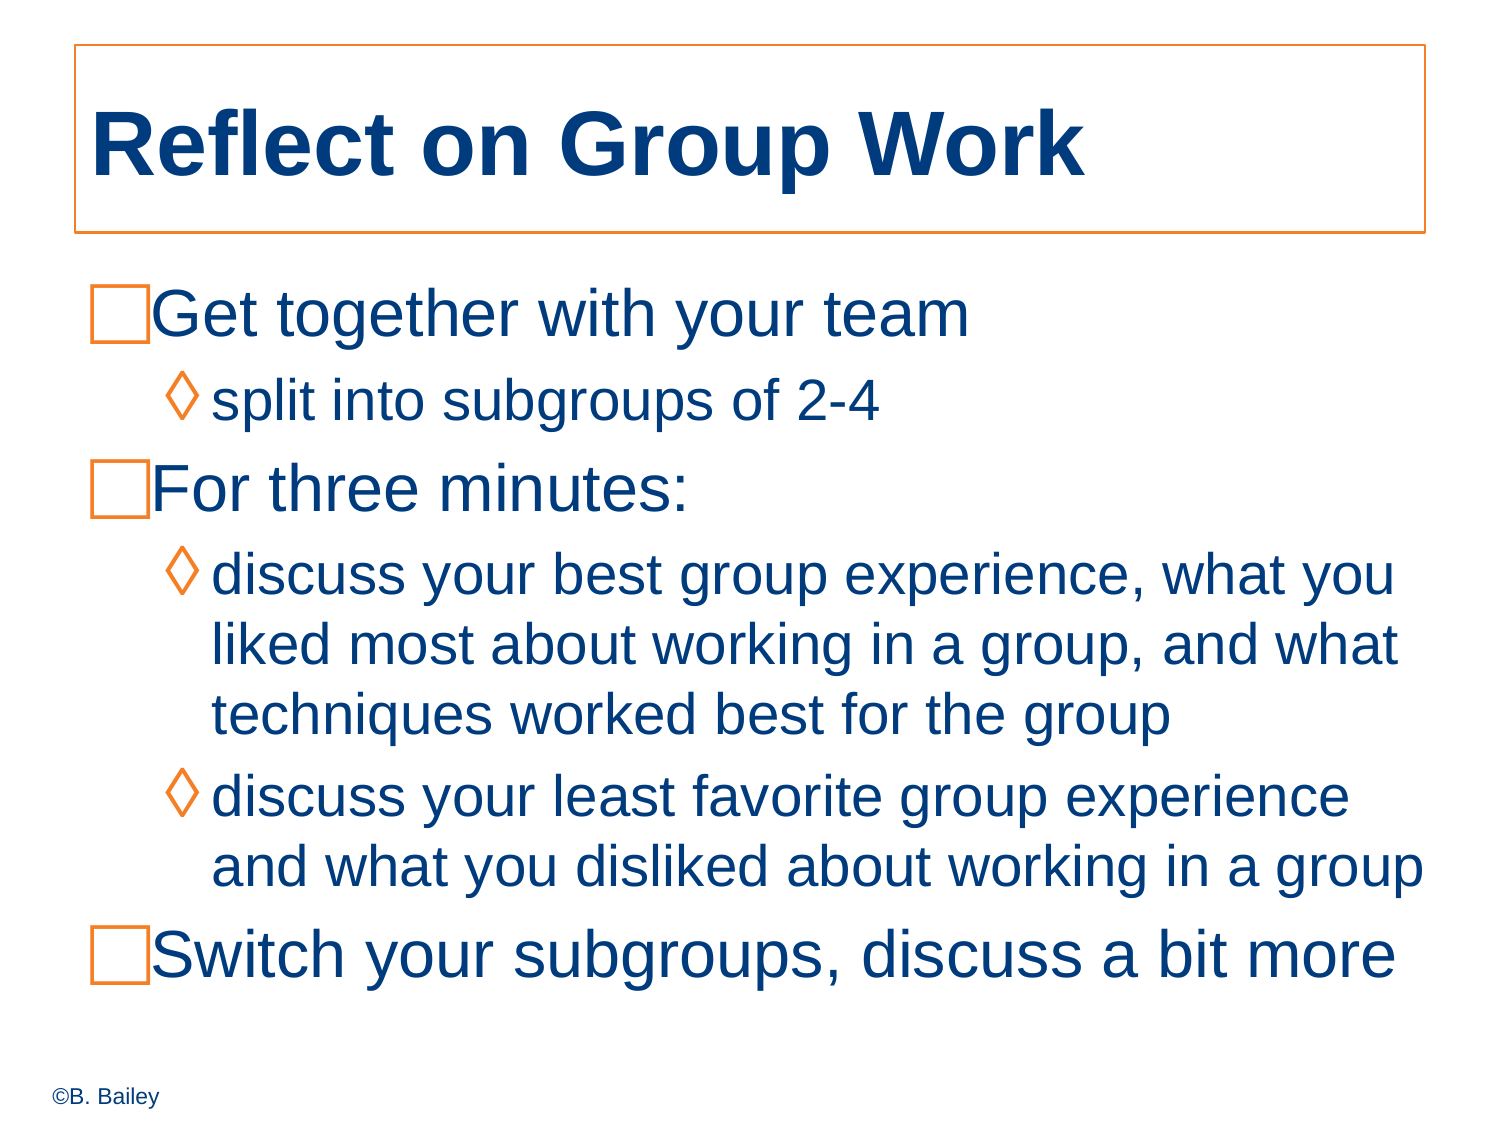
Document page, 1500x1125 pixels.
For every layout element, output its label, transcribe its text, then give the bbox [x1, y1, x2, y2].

list Get together with your team split into subgroups of 2-4 For three minutes: discuss your best group experience, what you liked most about working in a group, and what techniques worked best for the group discuss your least favorite group experience and what you disliked about working in a group Switch your subgroups, discuss a bit more [75, 262, 1450, 1038]
title Reflect on Group Work [74, 44, 1426, 234]
text_box ©B. Bailey [37, 1074, 375, 1117]
